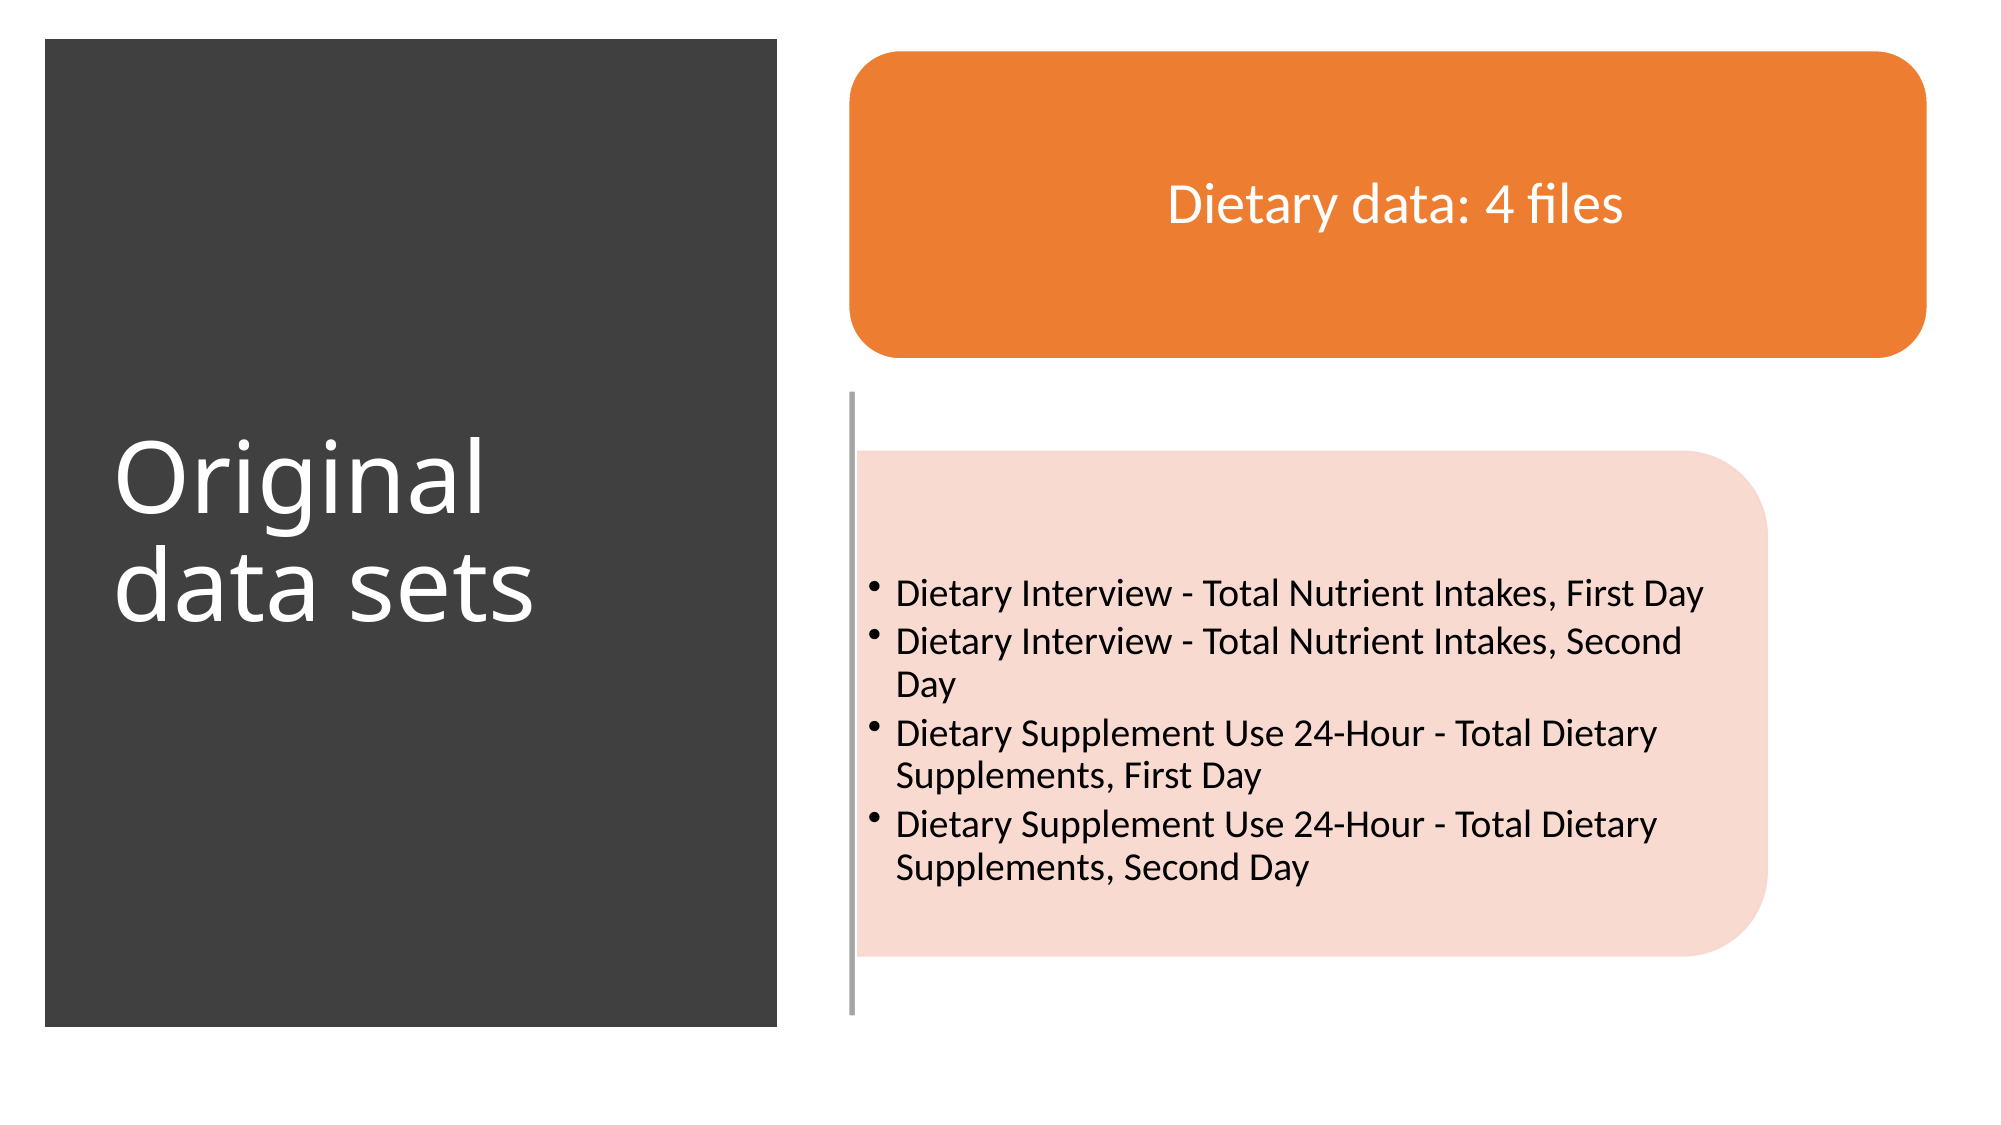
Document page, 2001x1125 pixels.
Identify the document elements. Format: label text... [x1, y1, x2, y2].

text_box [54, 49, 768, 1018]
title Original data sets [97, 104, 722, 967]
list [847, 49, 1929, 1018]
